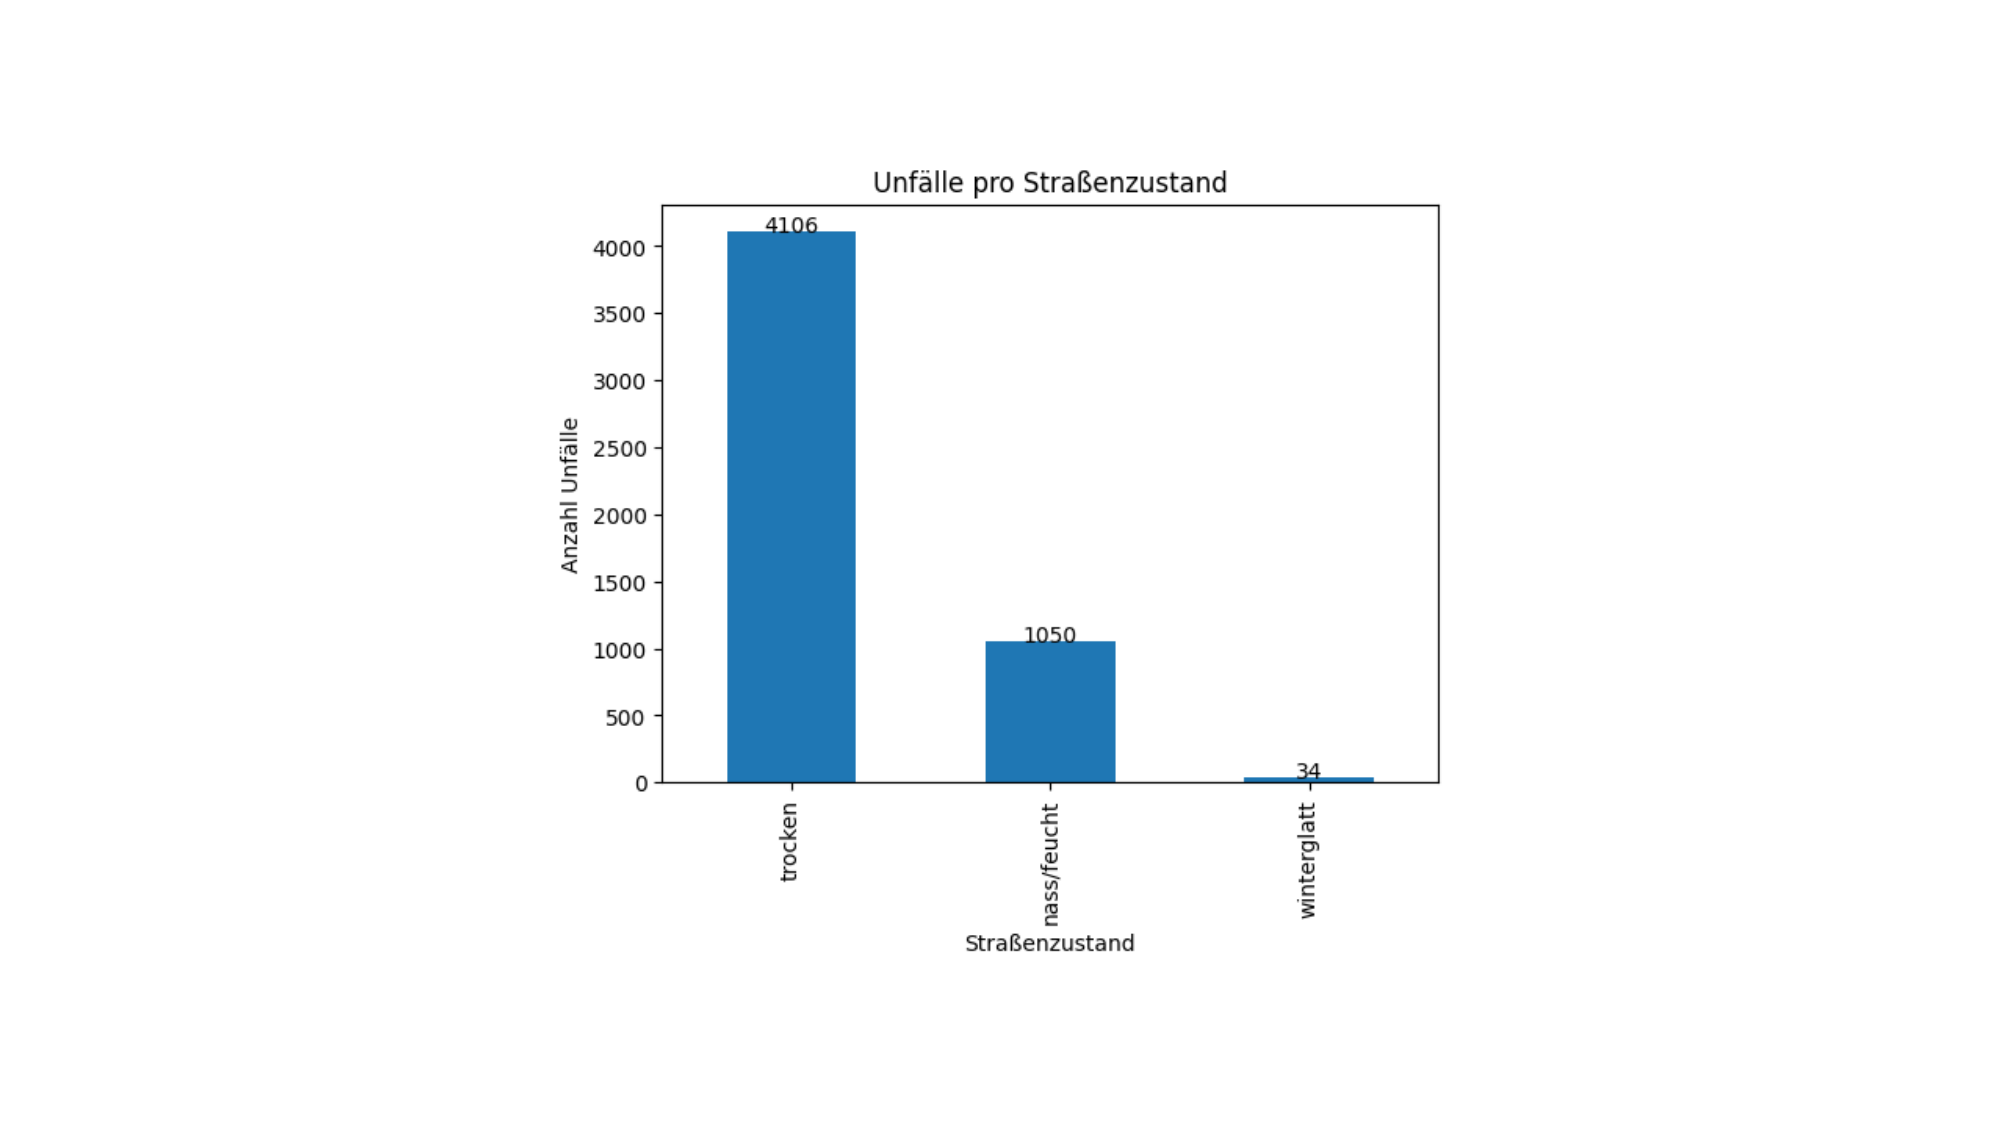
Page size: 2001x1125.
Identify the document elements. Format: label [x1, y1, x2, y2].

picture [546, 154, 1454, 971]
